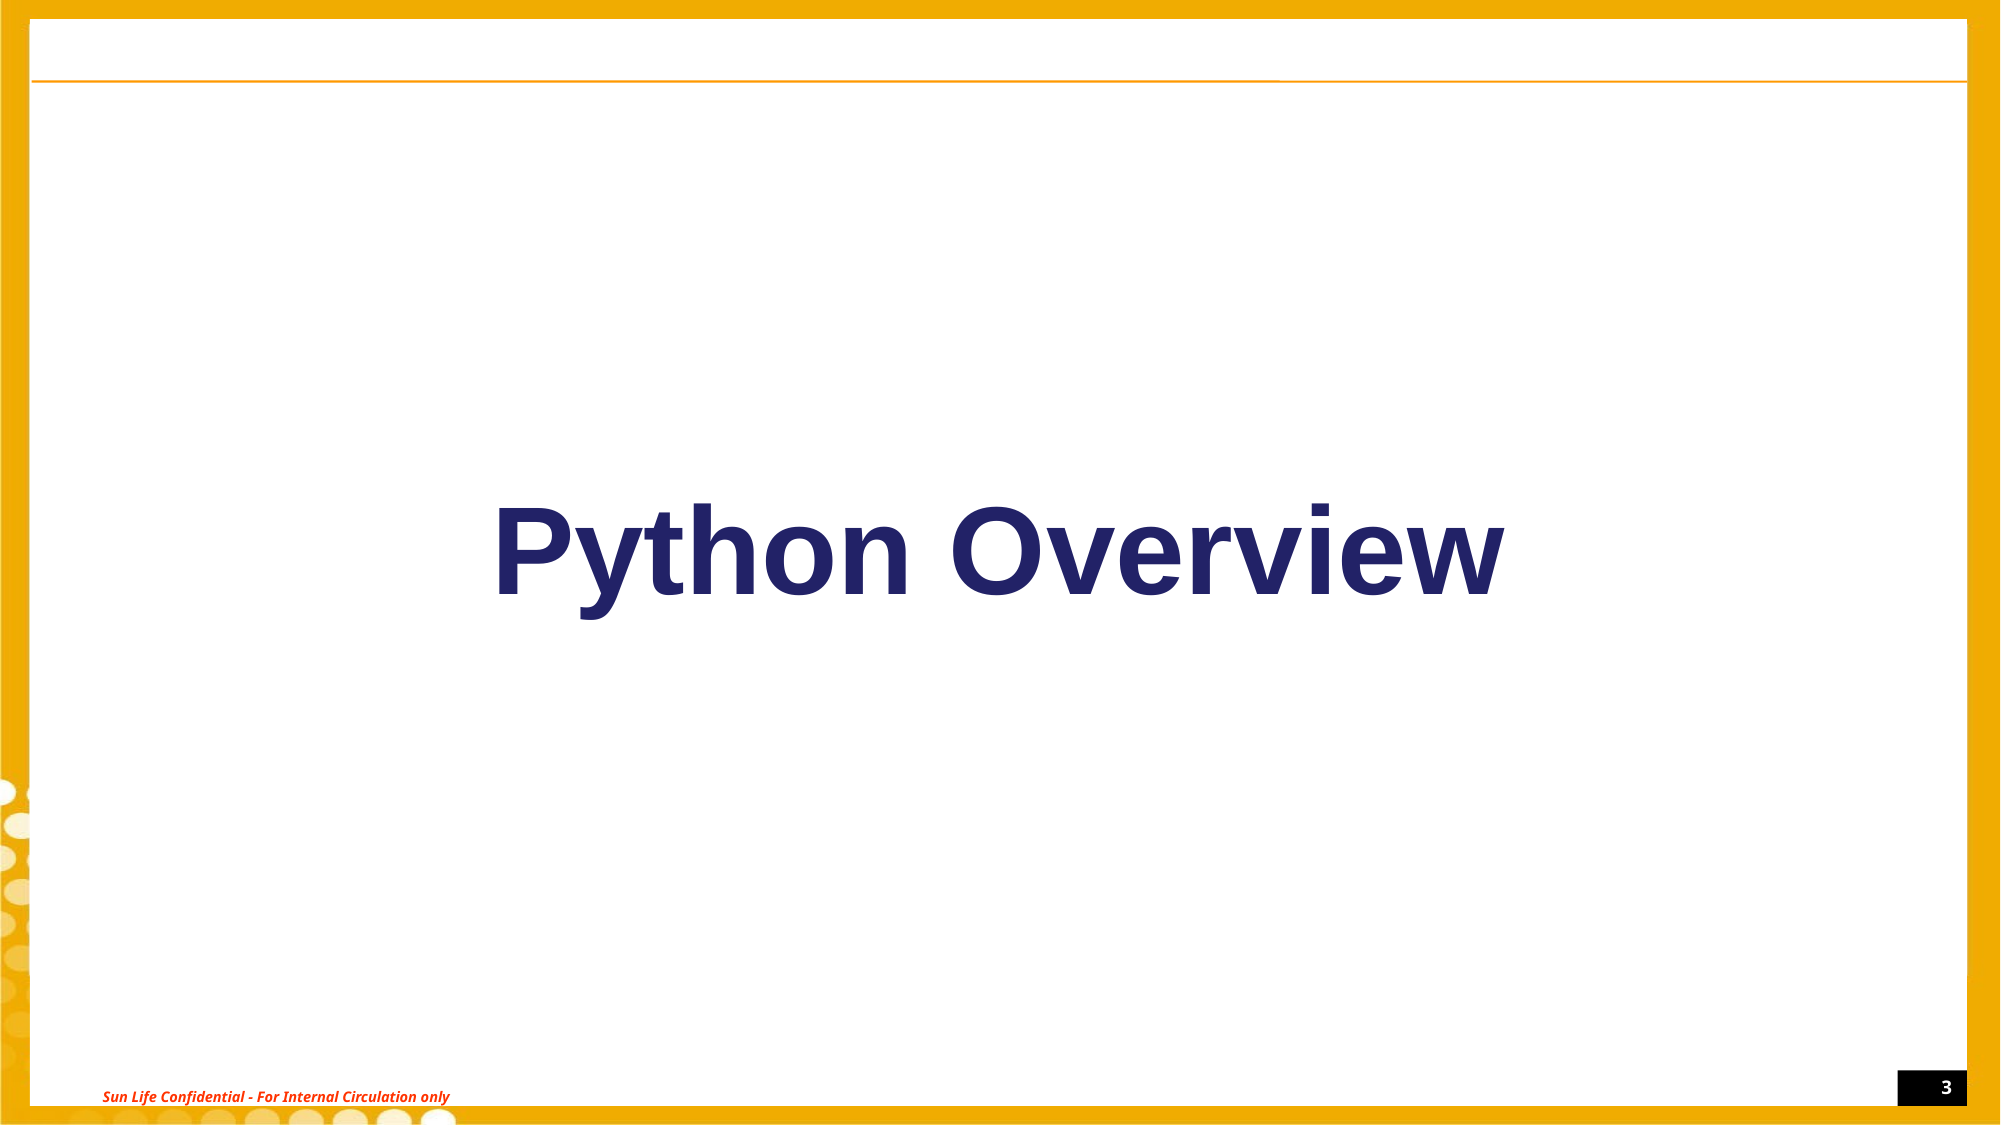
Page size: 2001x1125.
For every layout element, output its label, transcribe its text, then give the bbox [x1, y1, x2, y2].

picture [0, 0, 2001, 1125]
text_box Python Overview [476, 461, 1520, 627]
